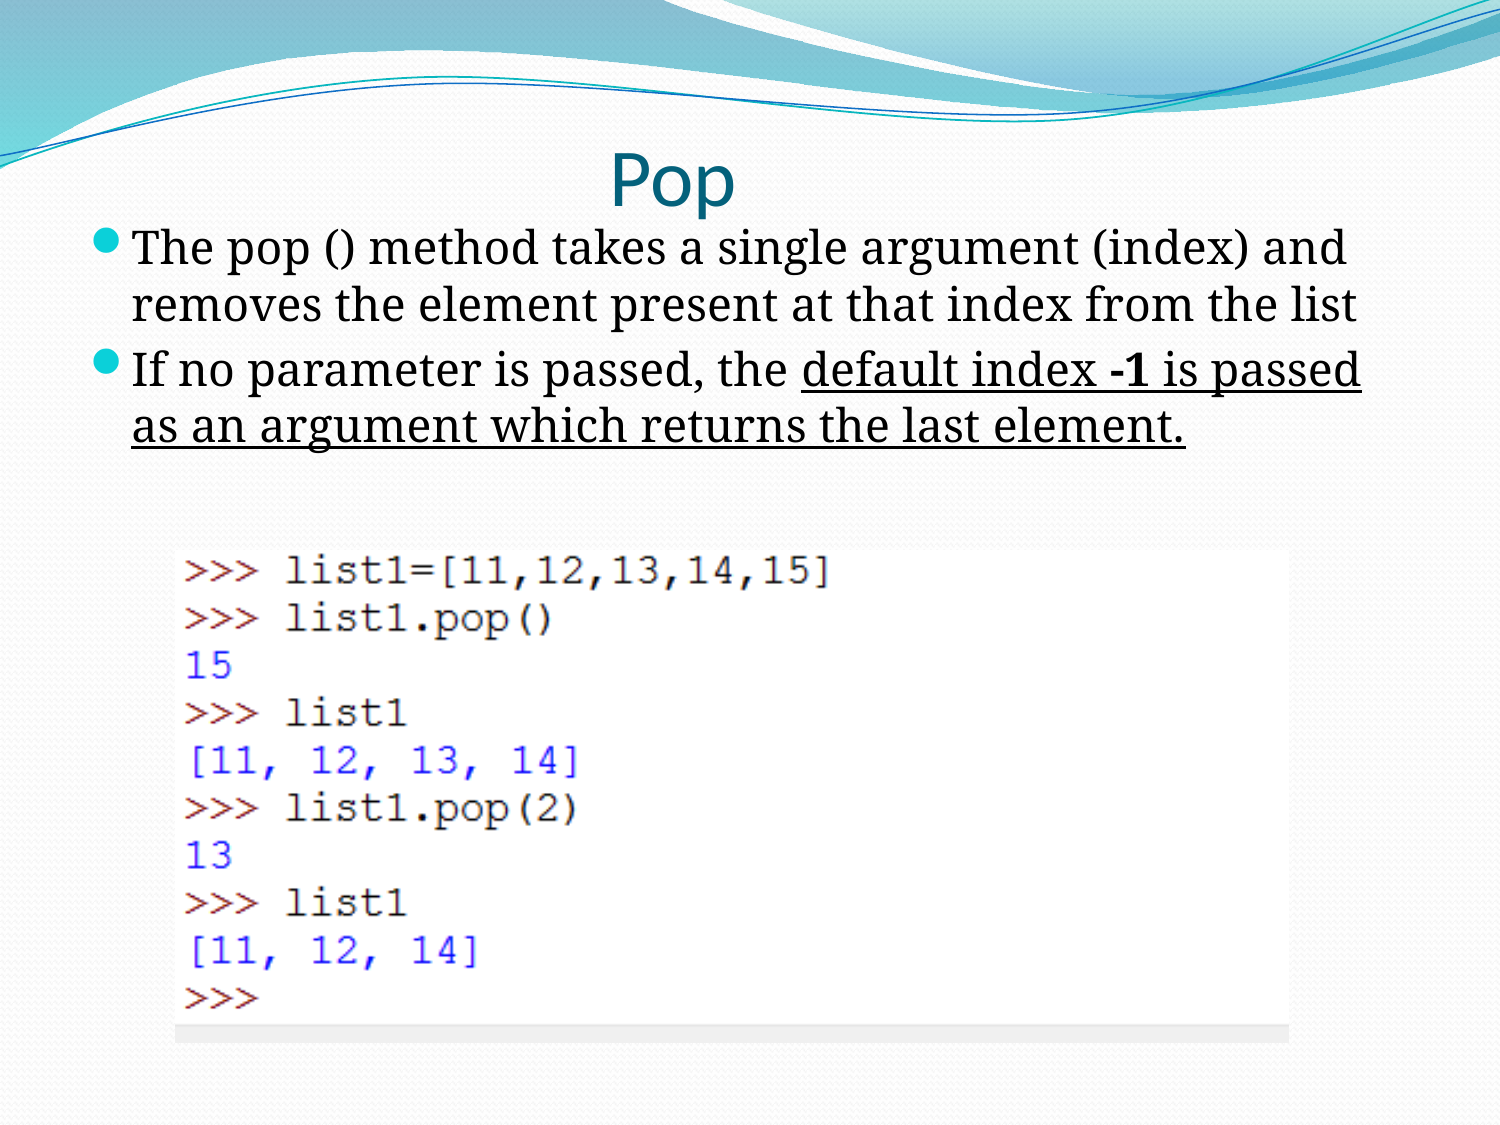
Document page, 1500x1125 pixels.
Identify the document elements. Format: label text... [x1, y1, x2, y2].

picture [175, 550, 1290, 1044]
list The pop () method takes a single argument (index) and removes the element present at that index from the list If no parameter is passed, the default index -1 is passed as an argument which returns the last element. [75, 210, 1425, 528]
title Pop [609, 115, 868, 210]
